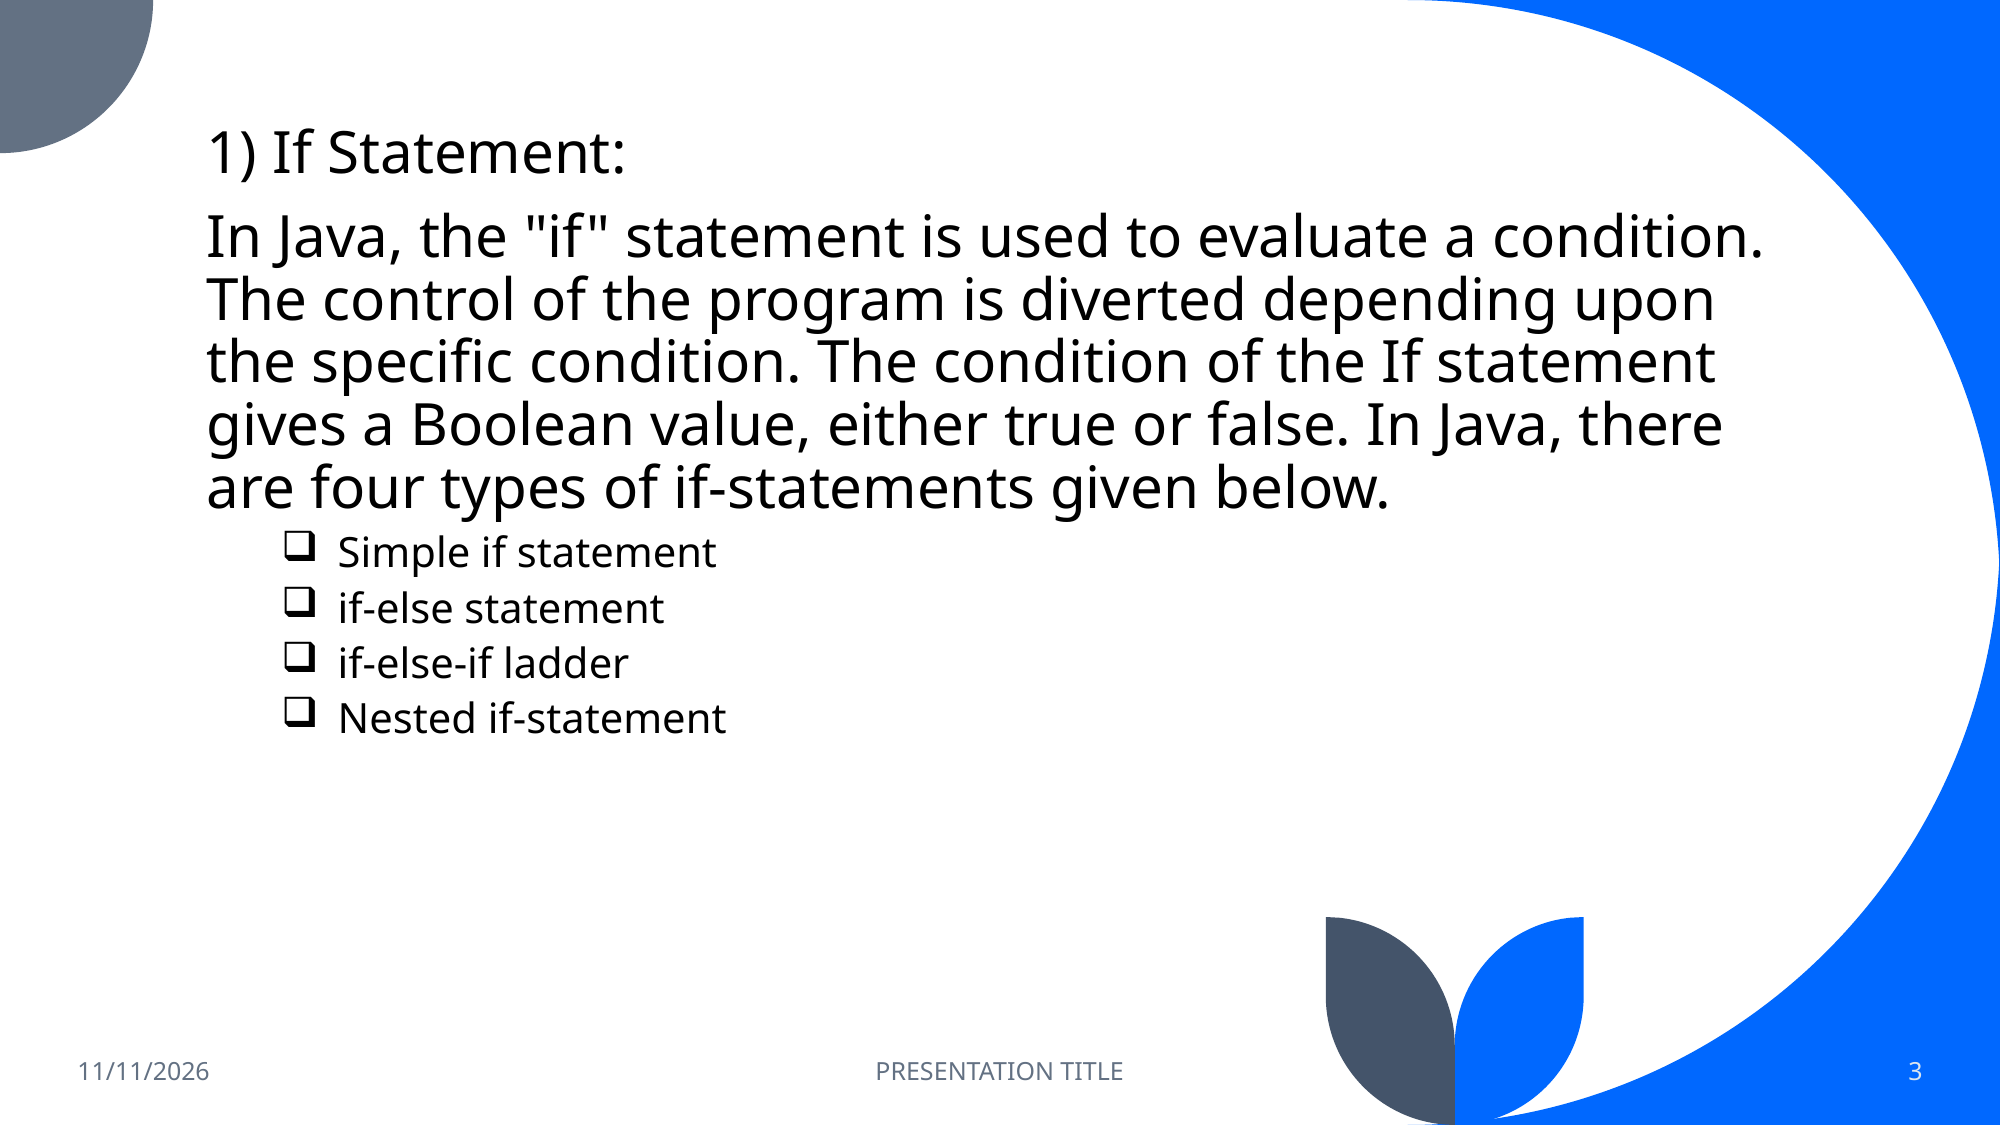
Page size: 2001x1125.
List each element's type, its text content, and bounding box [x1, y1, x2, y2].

list 1) If Statement: In Java, the "if" statement is used to evaluate a condition. The control of the program is diverted depending upon the specific condition. The condition of the If statement gives a Boolean value, either true or false. In Java, there are four types of if-statements given below. Simple if statement if-else statement if-else-if ladder Nested if-statement [191, 115, 1796, 884]
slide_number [62, 1042, 513, 1103]
slide_number 3 [1665, 1042, 1938, 1103]
footer PRESENTATION TITLE [662, 1042, 1338, 1103]
